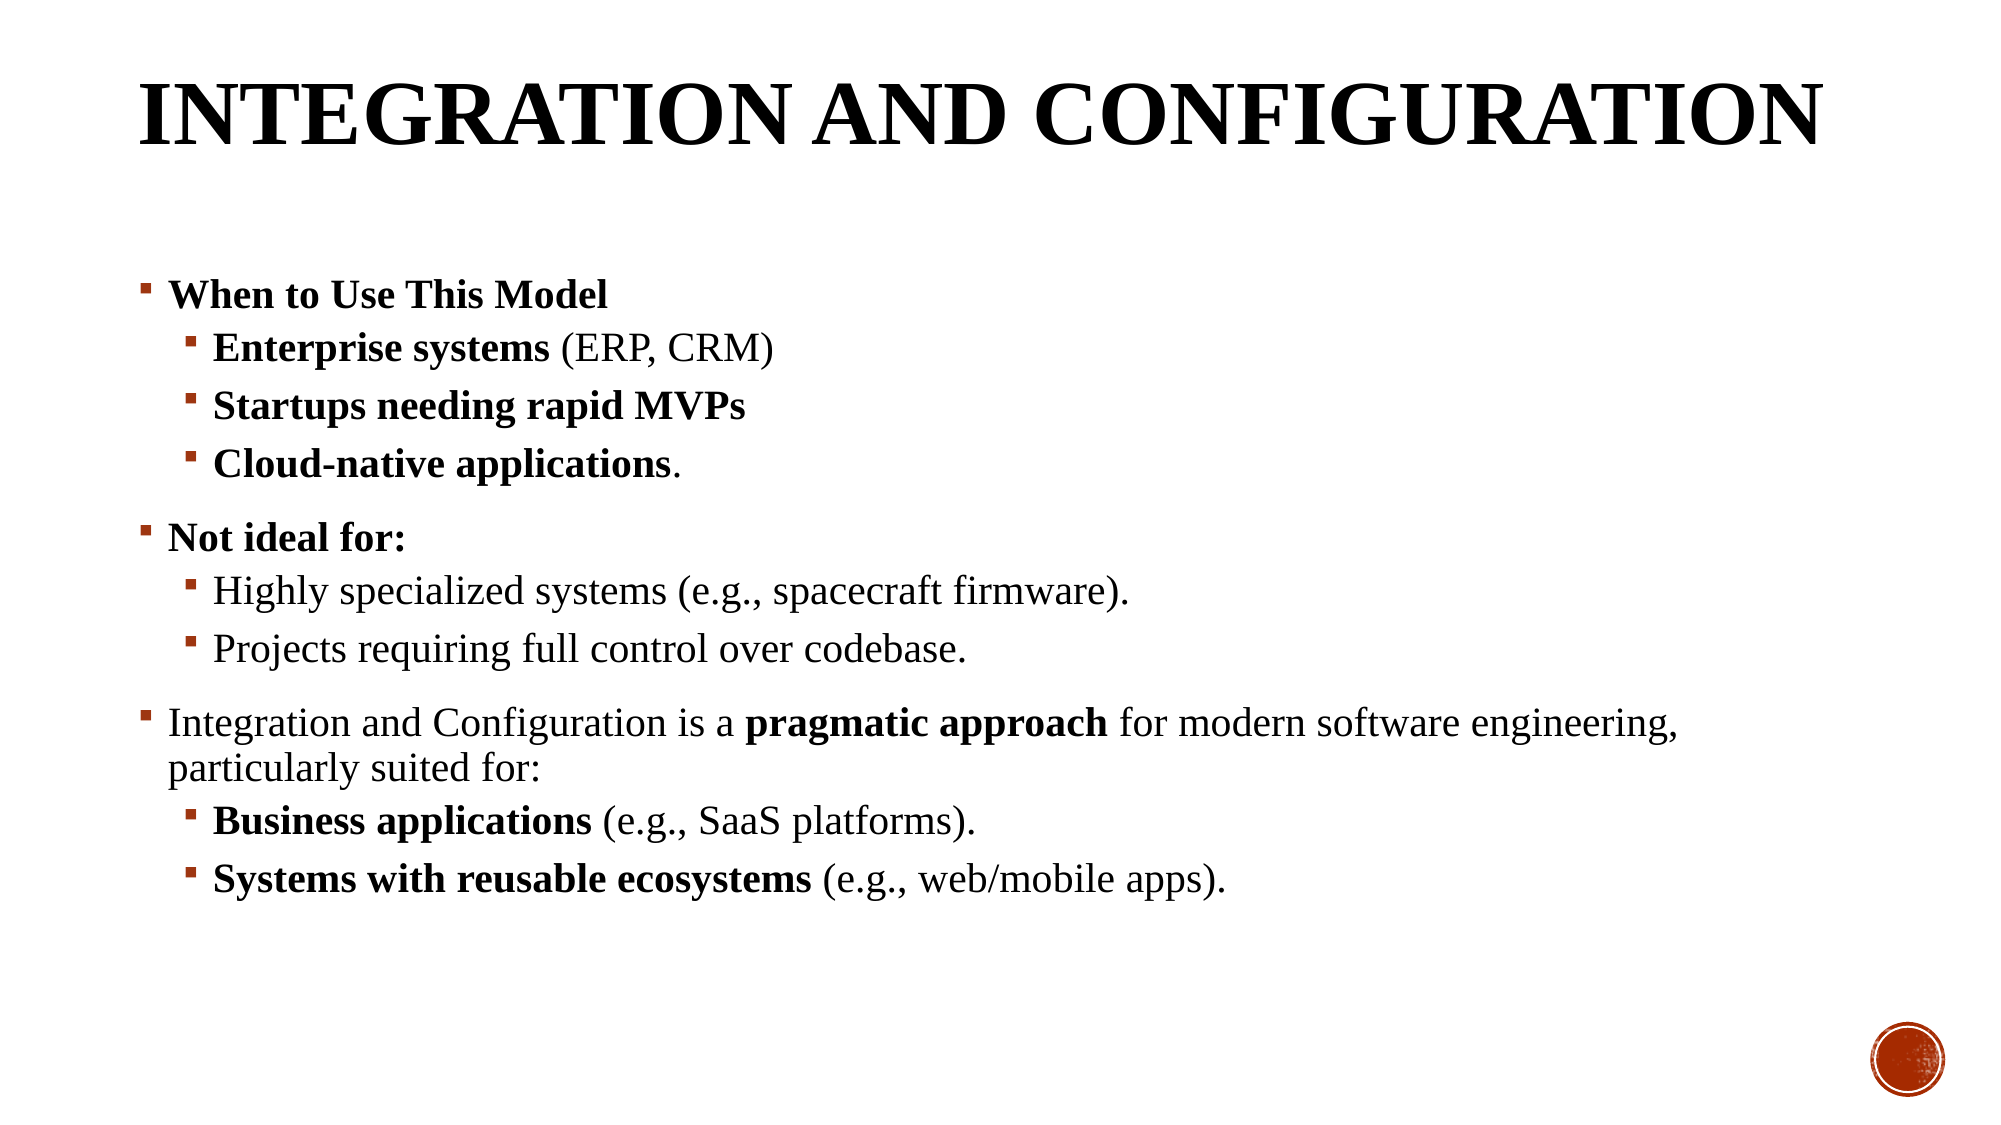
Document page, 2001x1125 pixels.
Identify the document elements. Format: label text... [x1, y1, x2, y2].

list When to Use This Model Enterprise systems (ERP, CRM) Startups needing rapid MVPs Cloud-native applications. Not ideal for: Highly specialized systems (e.g., spacecraft firmware). Projects requiring full control over codebase. Integration and Configuration is a pragmatic approach for modern software engineering, particularly suited for: Business applications (e.g., SaaS platforms). Systems with reusable ecosystems (e.g., web/mobile apps). [122, 265, 1826, 1013]
title Integration and Configuration [122, 43, 1856, 188]
